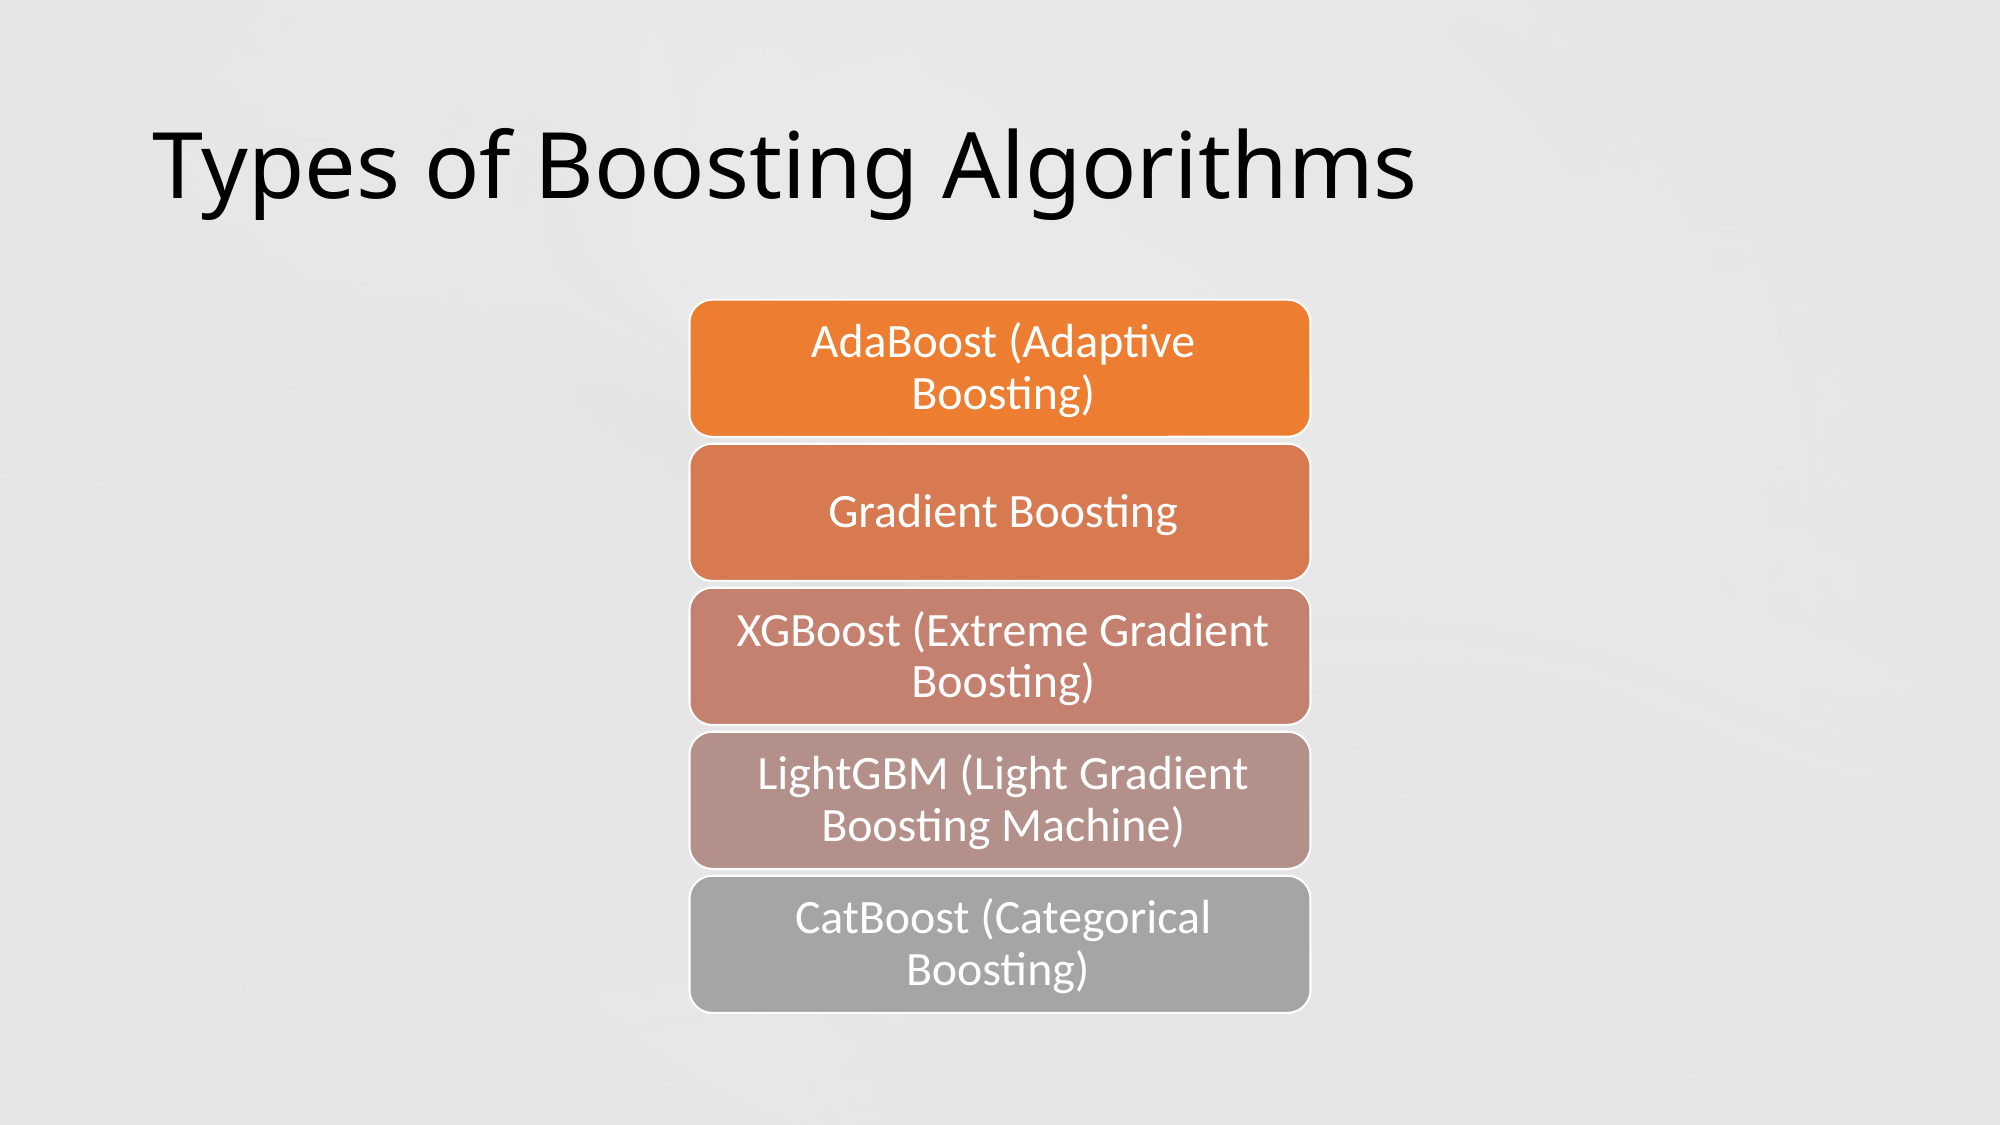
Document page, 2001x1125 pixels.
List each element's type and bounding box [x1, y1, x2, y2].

list [137, 299, 1863, 1014]
picture [0, 0, 2000, 1125]
